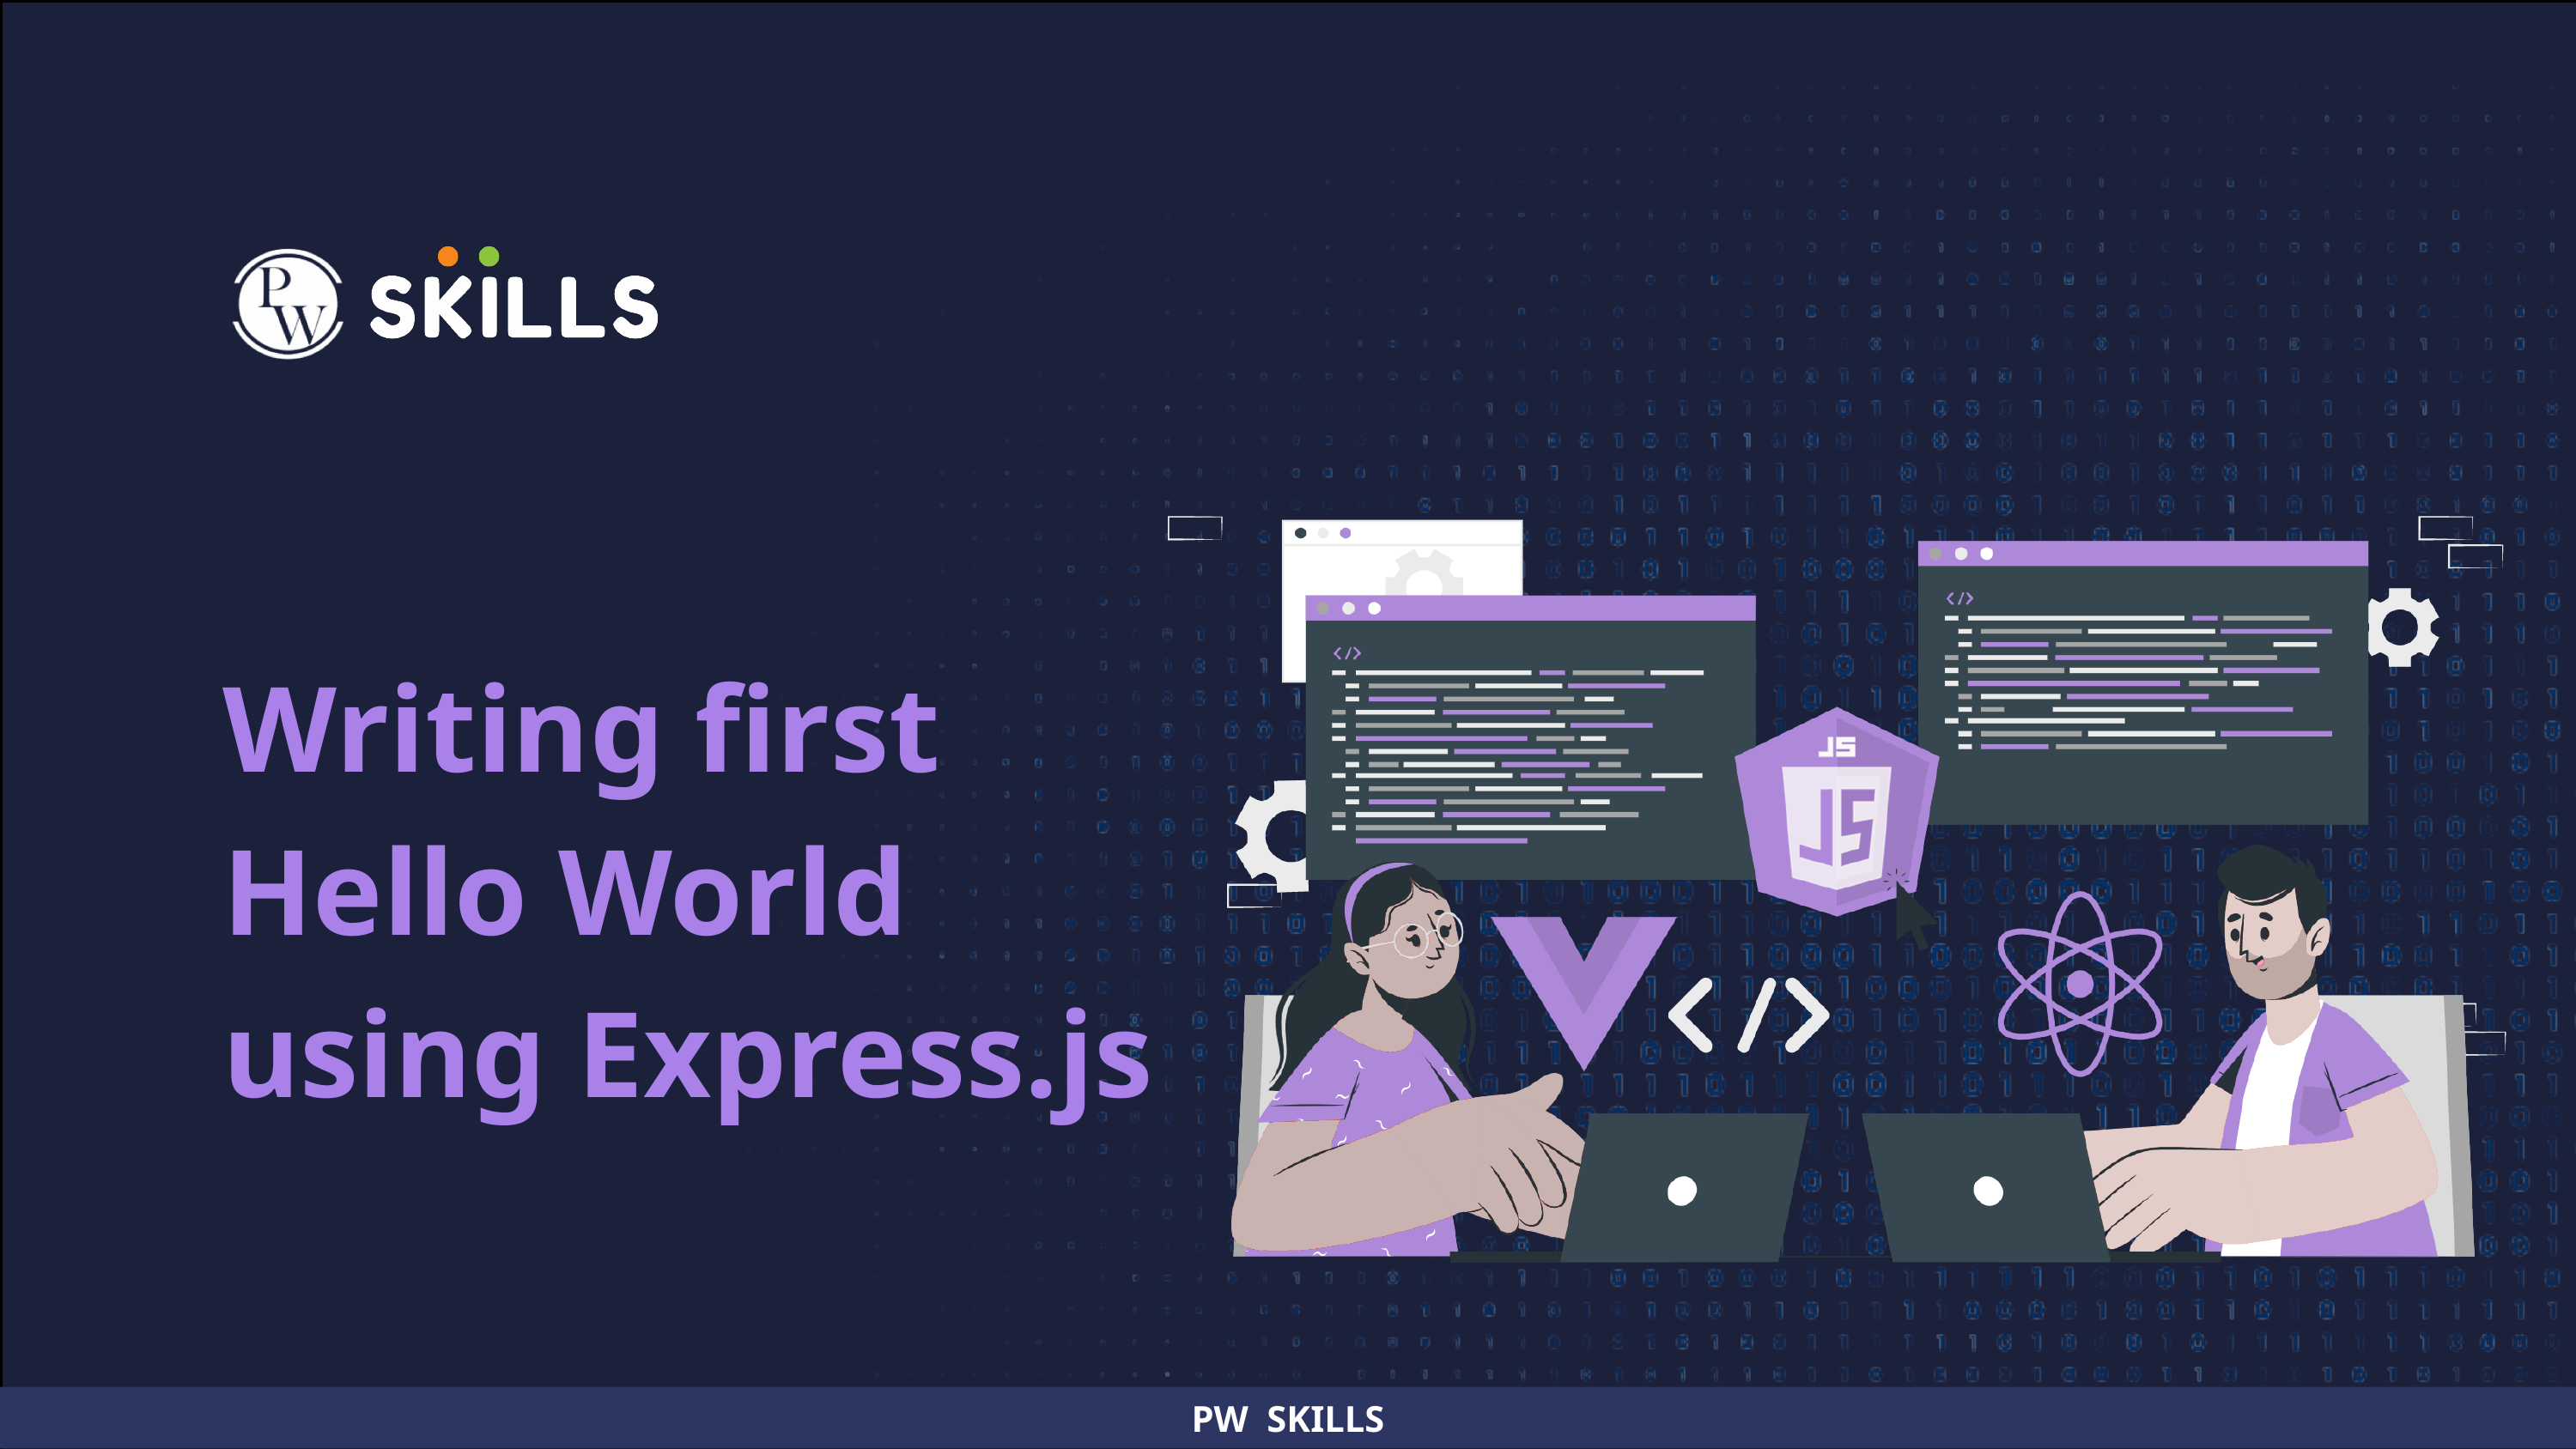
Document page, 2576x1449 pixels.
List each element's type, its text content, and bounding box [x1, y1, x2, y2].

text_box Writing first Hello World using Express.js [210, 620, 1145, 1135]
picture [716, 85, 2576, 1385]
picture [214, 221, 684, 382]
